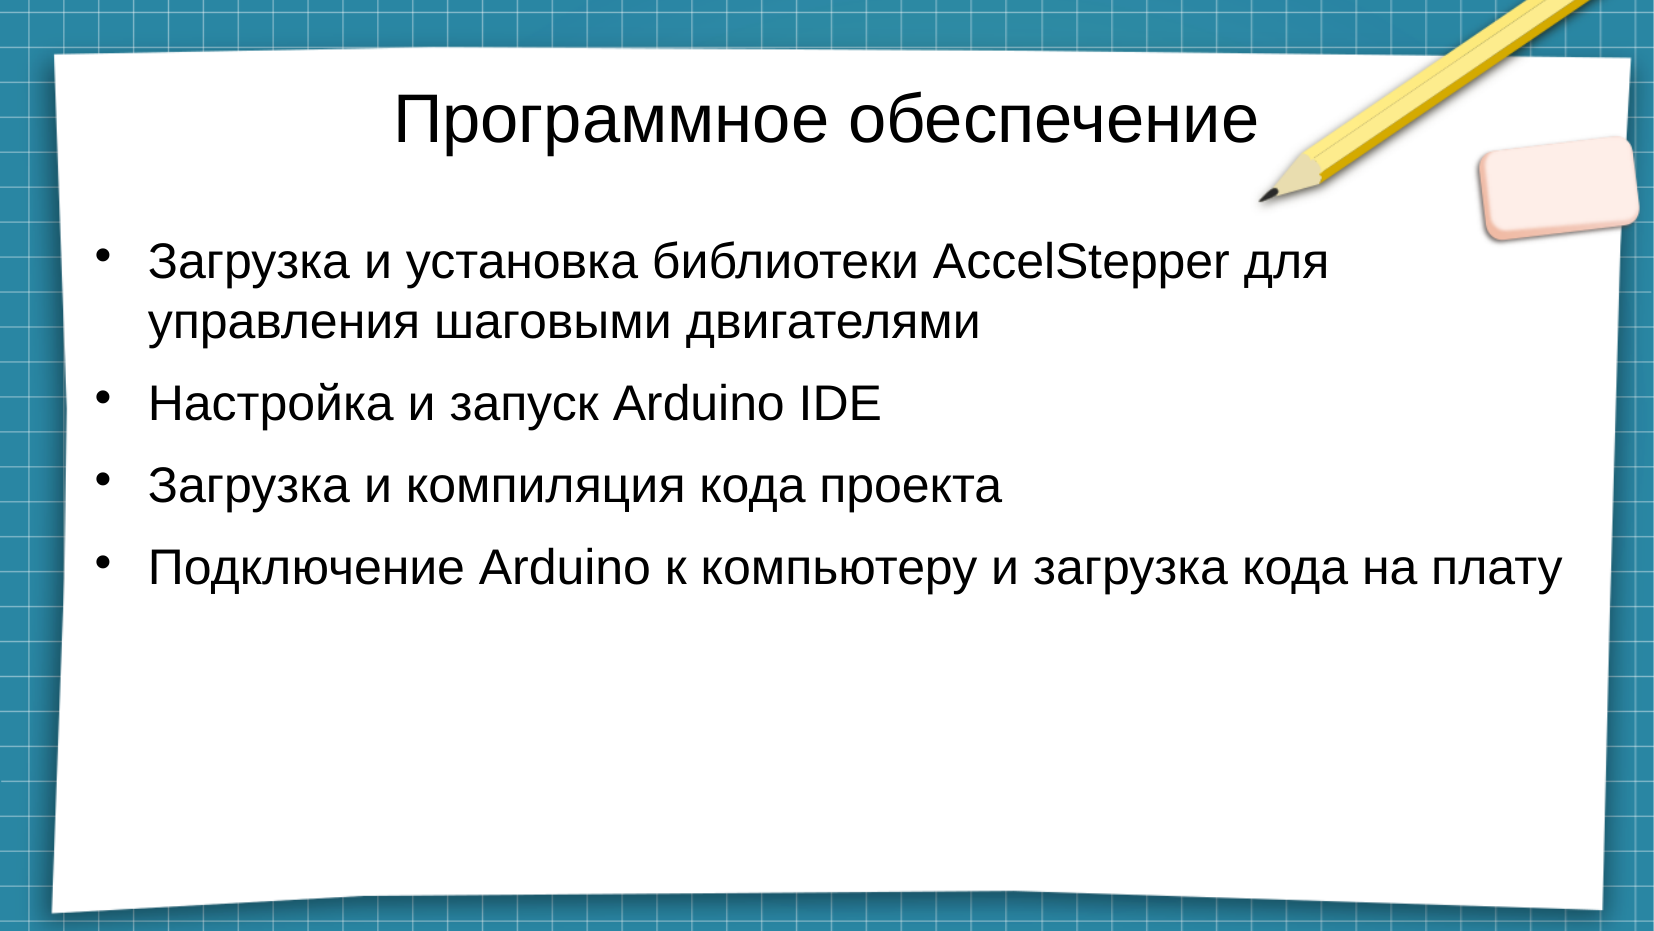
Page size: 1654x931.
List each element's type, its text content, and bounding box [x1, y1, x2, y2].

picture [0, 0, 1654, 931]
title Программное обеспечение [82, 37, 1571, 193]
list Загрузка и установка библиотеки AccelStepper для управления шаговыми двигателями Настройка и запуск Arduino IDE Загрузка и компиляция кода проекта Подключение Arduino к компьютеру и загрузка кода на плату [76, 228, 1565, 768]
